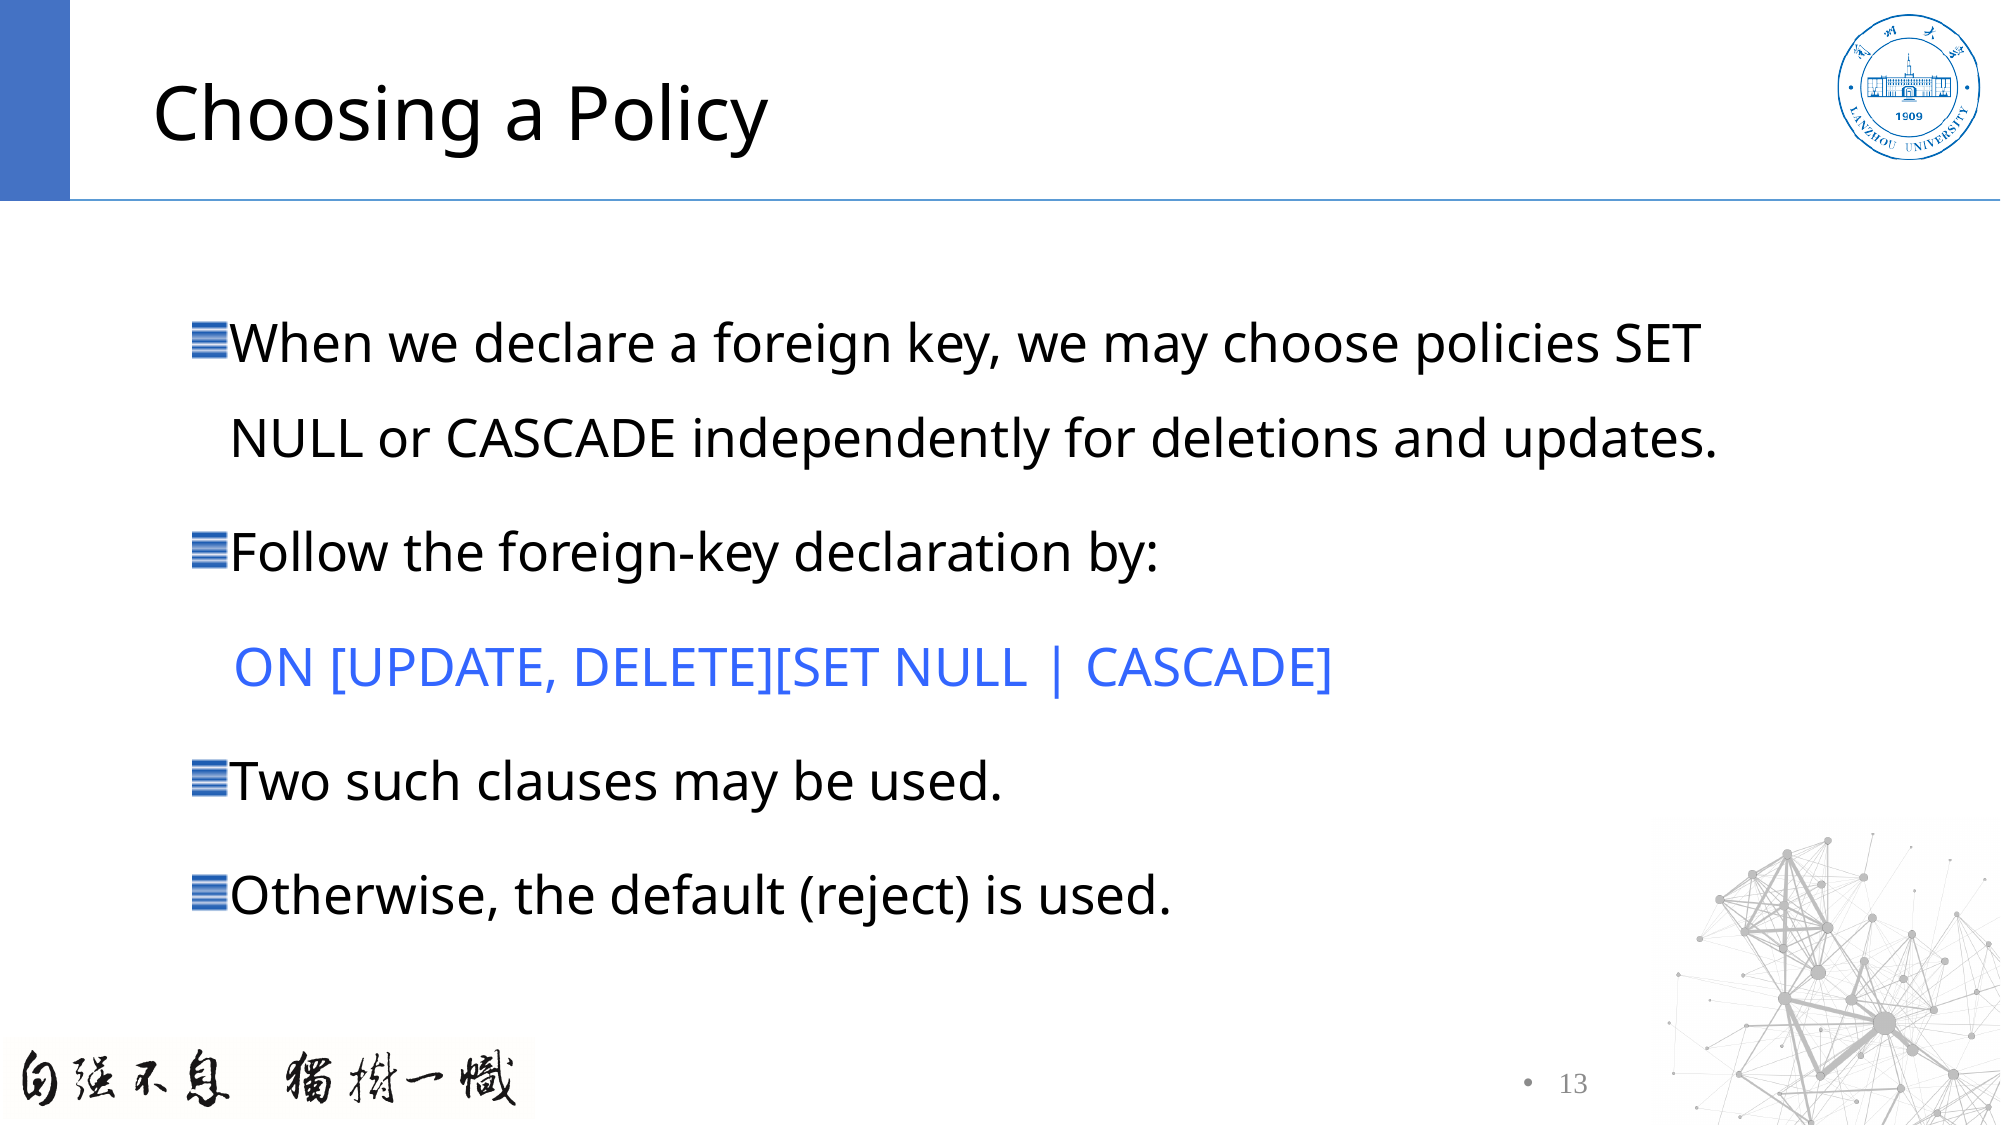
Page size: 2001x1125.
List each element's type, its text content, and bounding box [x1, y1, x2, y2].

slide_number 13 [1498, 1052, 1603, 1113]
picture [192, 530, 234, 572]
picture [1651, 817, 2001, 1125]
picture [192, 320, 234, 362]
picture [192, 873, 234, 914]
picture [192, 758, 234, 800]
title Choosing a Policy [137, 33, 1863, 200]
picture [3, 1037, 535, 1119]
picture [1837, 14, 1998, 160]
list When we declare a foreign key, we may choose policies SET NULL or CASCADE independently for deletions and updates. Follow the foreign-key declaration by: ON [UPDATE, DELETE][SET NULL | CASCADE] Two such clauses may be used. Otherwise, the default (reject) is used. [177, 270, 1863, 946]
